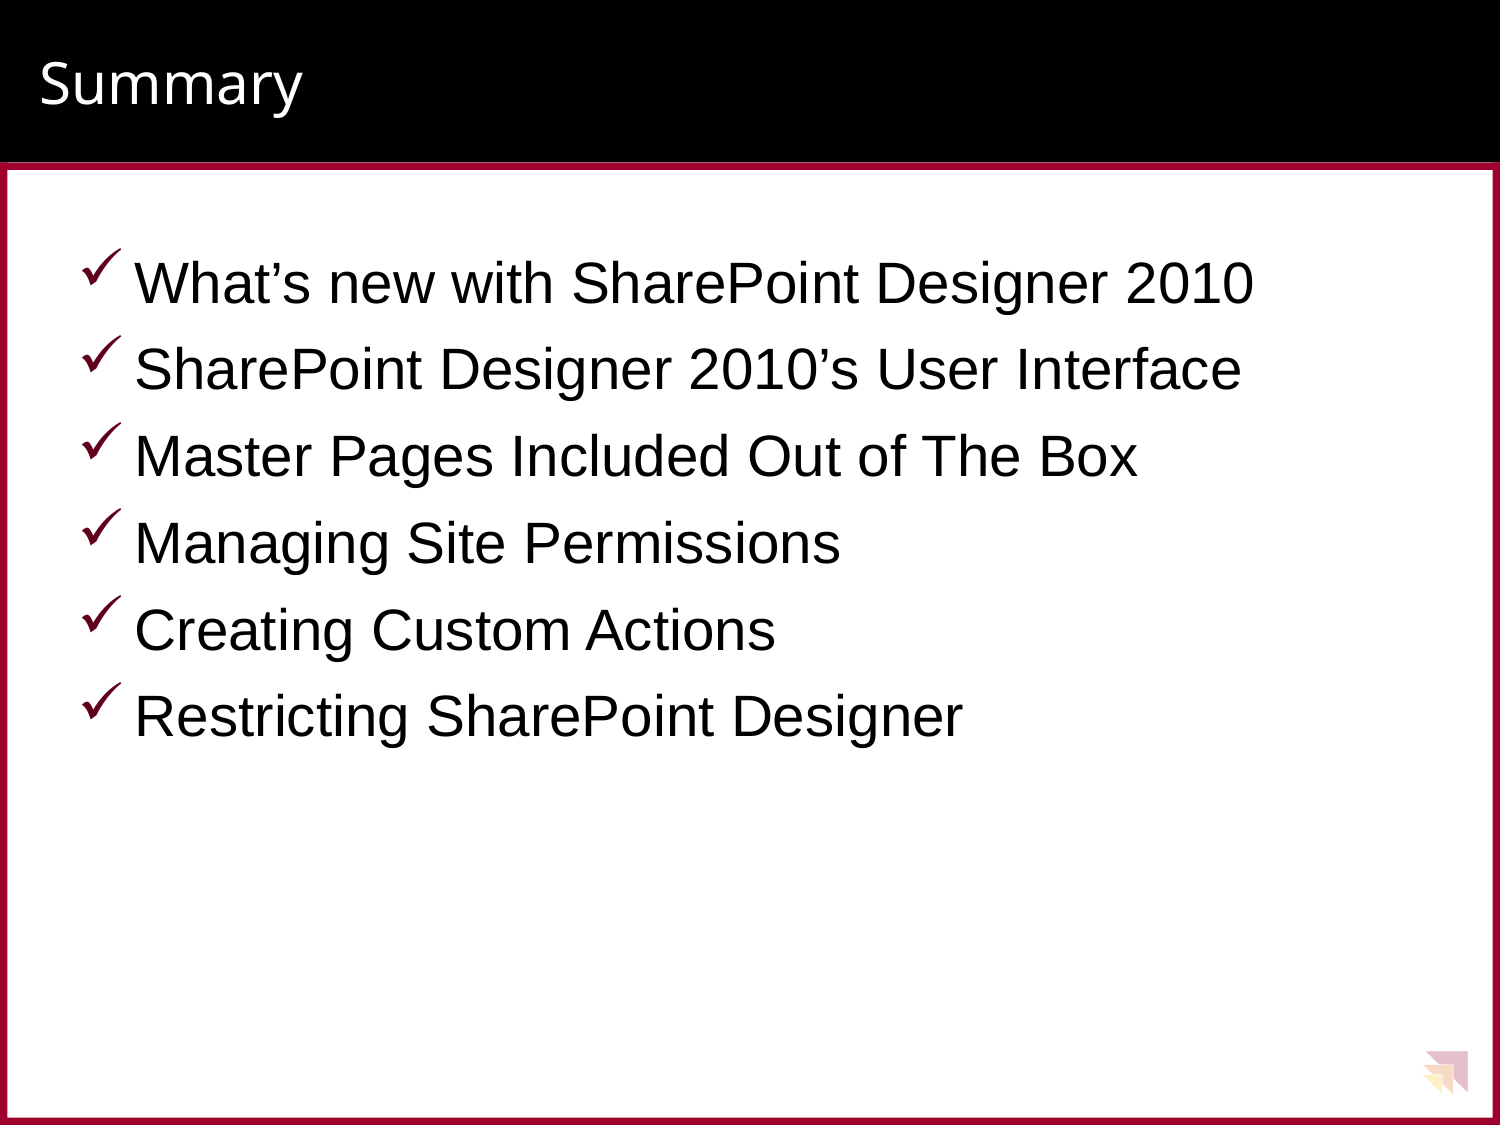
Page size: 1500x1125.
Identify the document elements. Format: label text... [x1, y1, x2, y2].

title Summary [24, 12, 1438, 150]
list What’s new with SharePoint Designer 2010 SharePoint Designer 2010’s User Interface Master Pages Included Out of The Box Managing Site Permissions Creating Custom Actions Restricting SharePoint Designer [62, 237, 1438, 1088]
